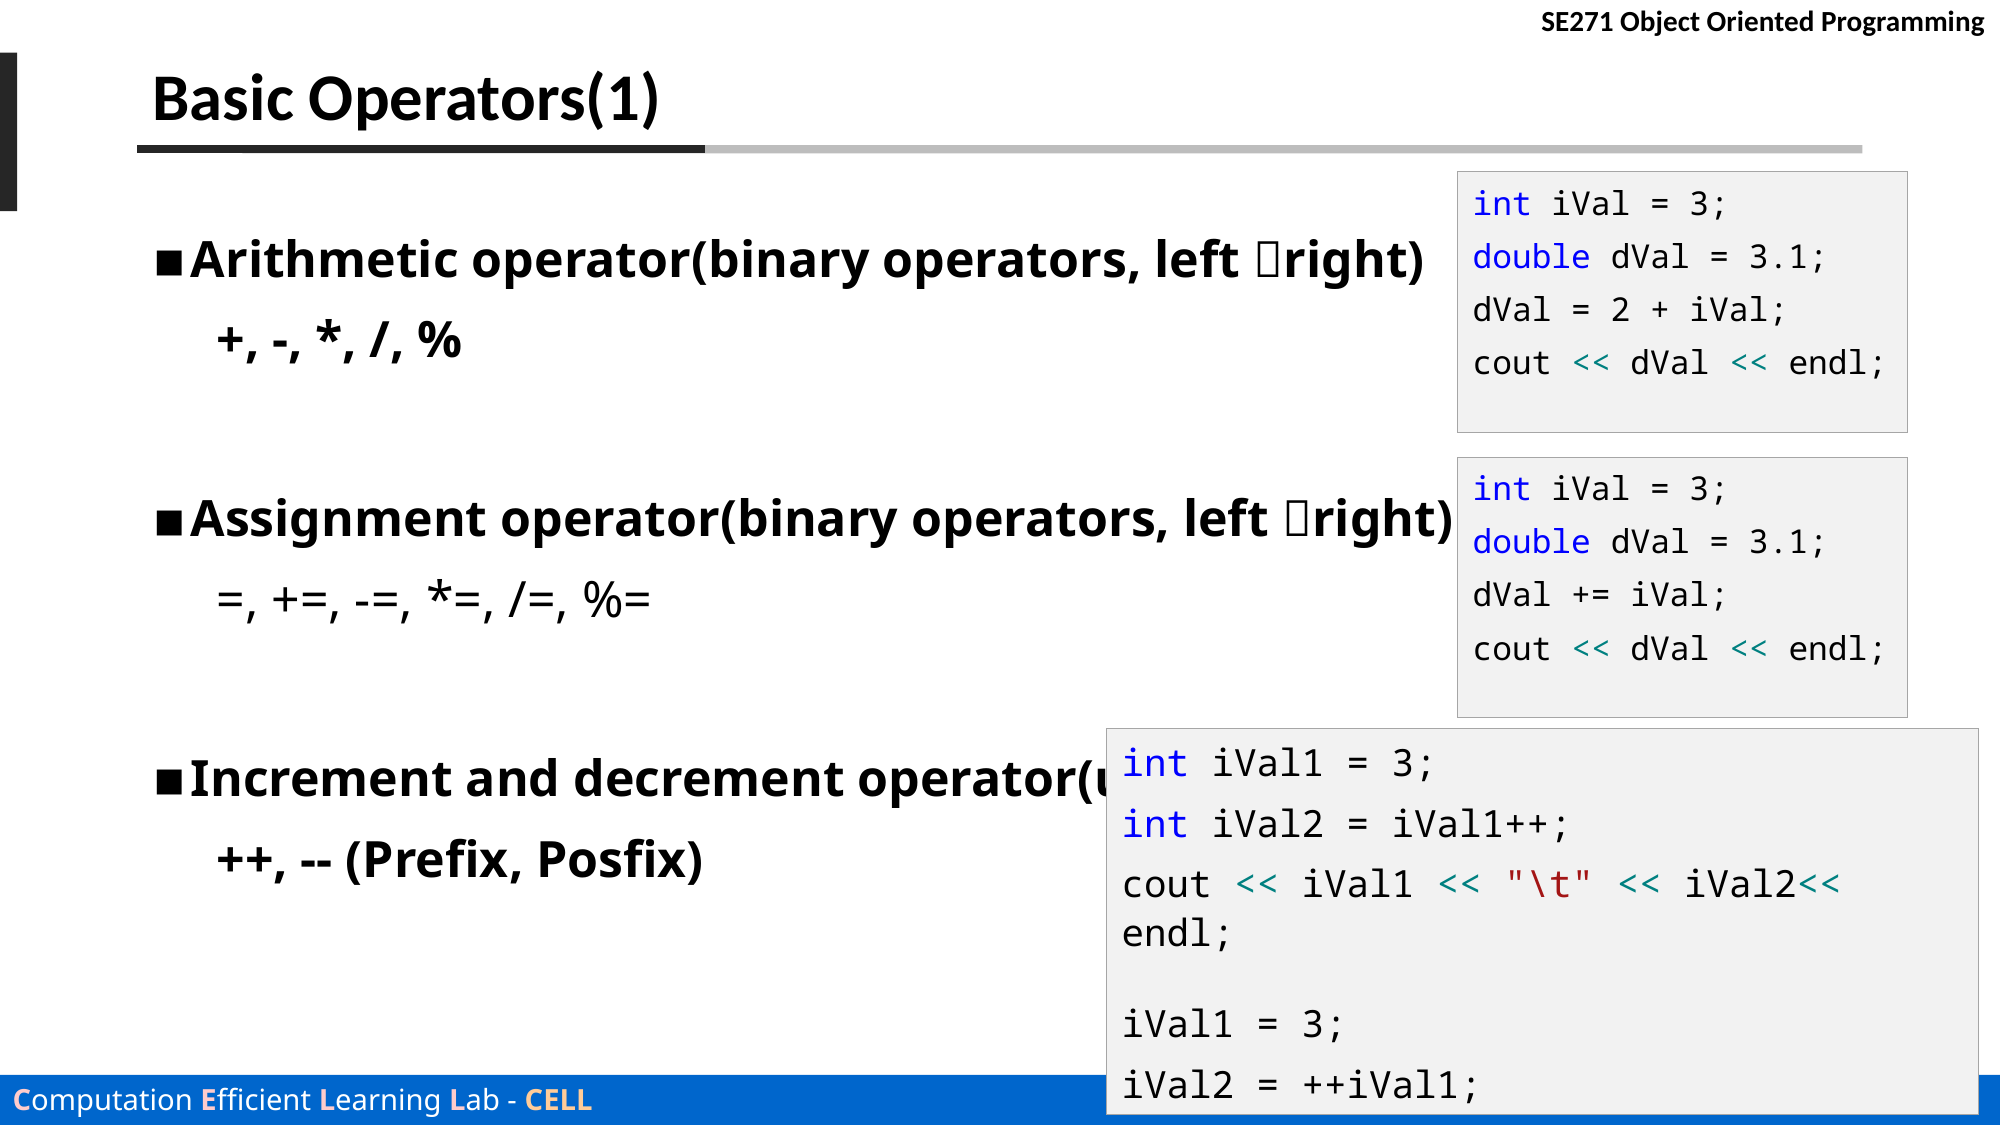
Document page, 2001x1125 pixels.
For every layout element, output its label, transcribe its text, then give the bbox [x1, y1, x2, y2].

title Basic Operators(1) [137, 52, 1863, 143]
slide_number 15 [1789, 1076, 1988, 1123]
text_box int iVal = 3; double dVal = 3.1; dVal += iVal; cout << dVal << endl; [1457, 457, 1908, 718]
list Arithmetic operator(binary operators, left right) +, -, *, /, % Assignment operator(binary operators, left right) =, +=, -=, *=, /=, %= Increment and decrement operator(unary operators) ++, -- (Prefix, Posfix) [137, 211, 1863, 1014]
text_box int iVal1 = 3; int iVal2 = iVal1++; cout << iVal1 << "\t" << iVal2<< endl; iVal1 = 3; iVal2 = ++iVal1; cout << iVal1 << "\t" << iVal2 << endl; [1106, 728, 1979, 1115]
text_box int iVal = 3; double dVal = 3.1; dVal = 2 + iVal; cout << dVal << endl; [1457, 171, 1908, 433]
